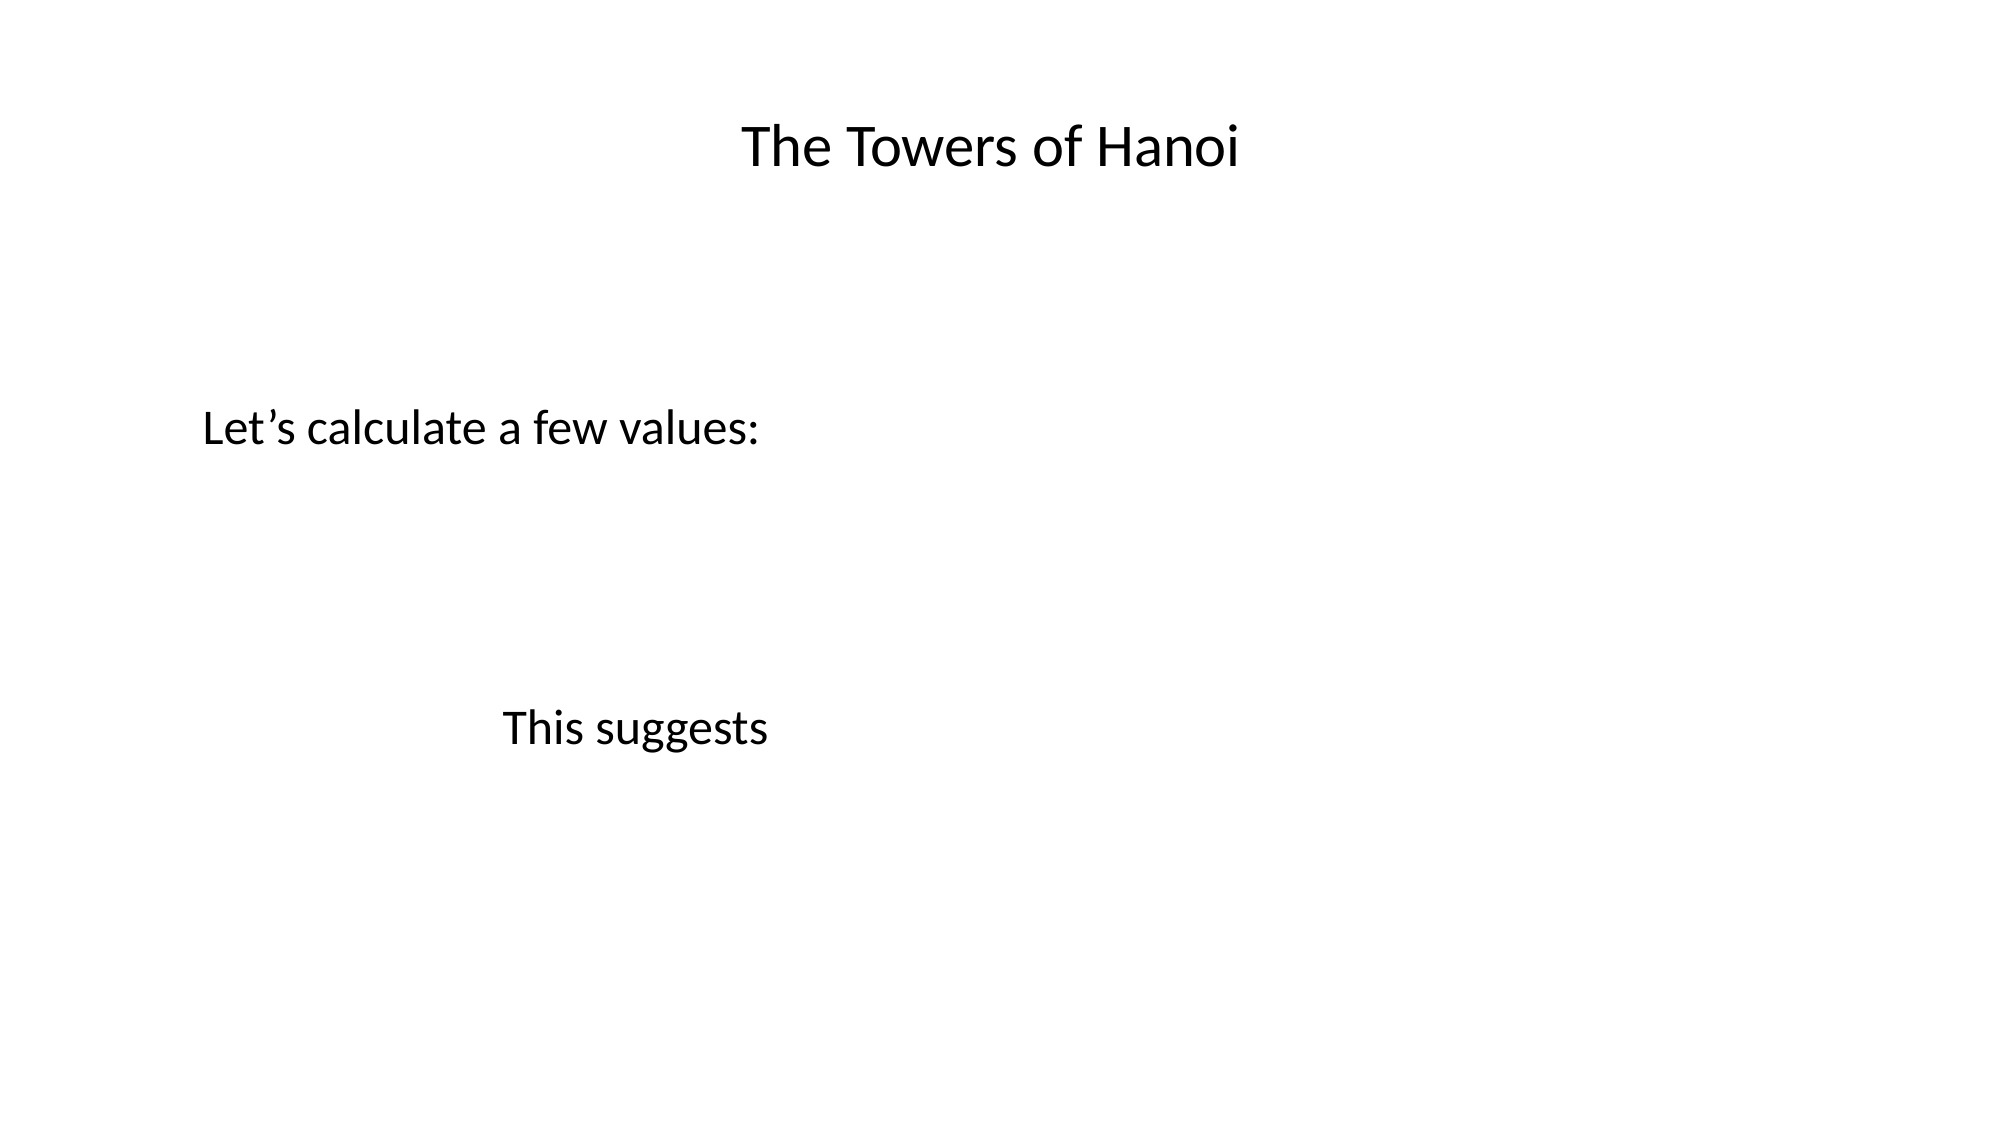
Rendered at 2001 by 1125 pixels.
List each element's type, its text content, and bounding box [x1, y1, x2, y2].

title The Towers of Hanoi [91, 48, 1892, 236]
